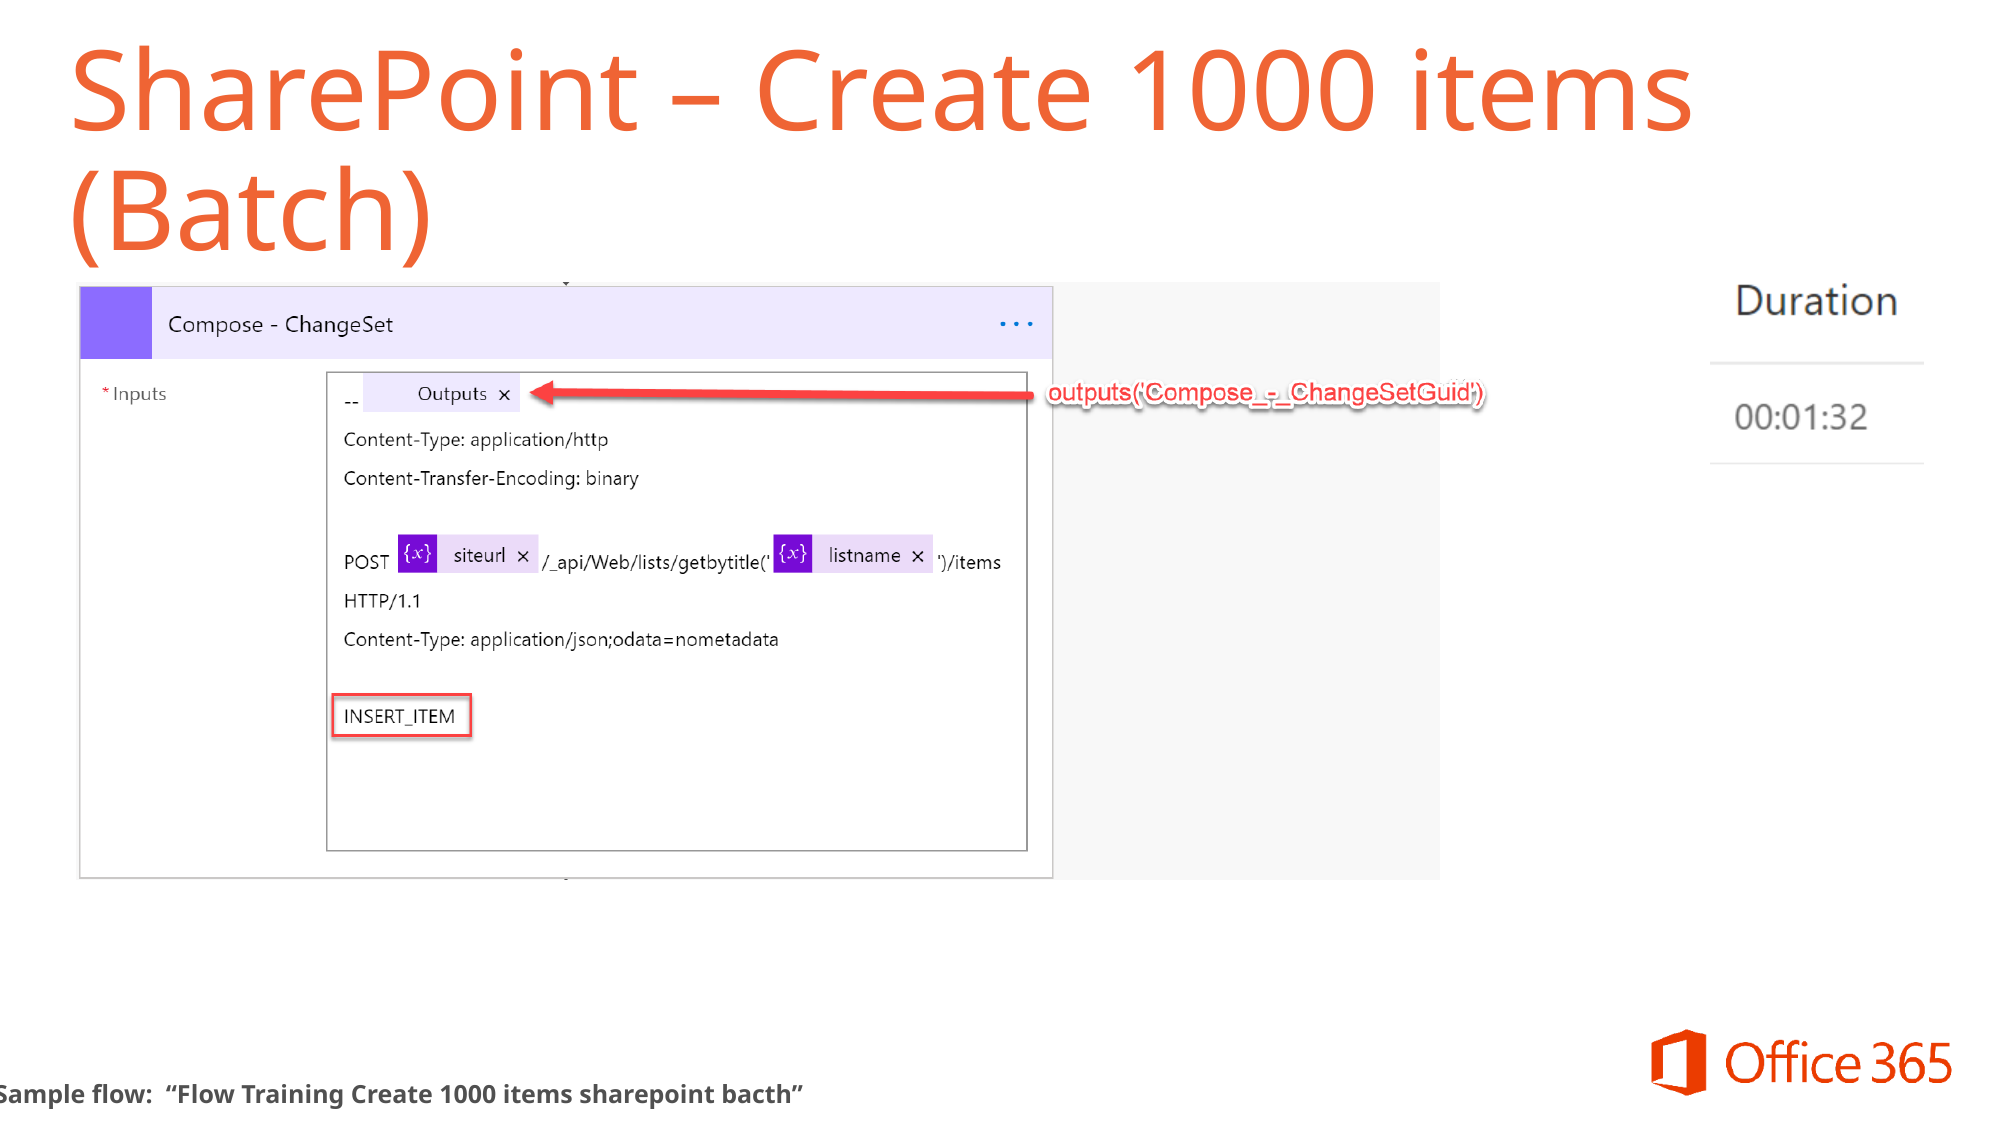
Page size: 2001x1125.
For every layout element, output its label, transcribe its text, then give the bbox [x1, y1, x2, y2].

picture [76, 282, 1504, 881]
list SharePoint – Create 1000 items (Batch) [55, 26, 1961, 138]
picture [1709, 254, 1924, 475]
text_box Sample flow: “Flow Training Create 1000 items sharepoint bacth” [0, 1068, 835, 1123]
picture [1622, 1000, 1978, 1124]
